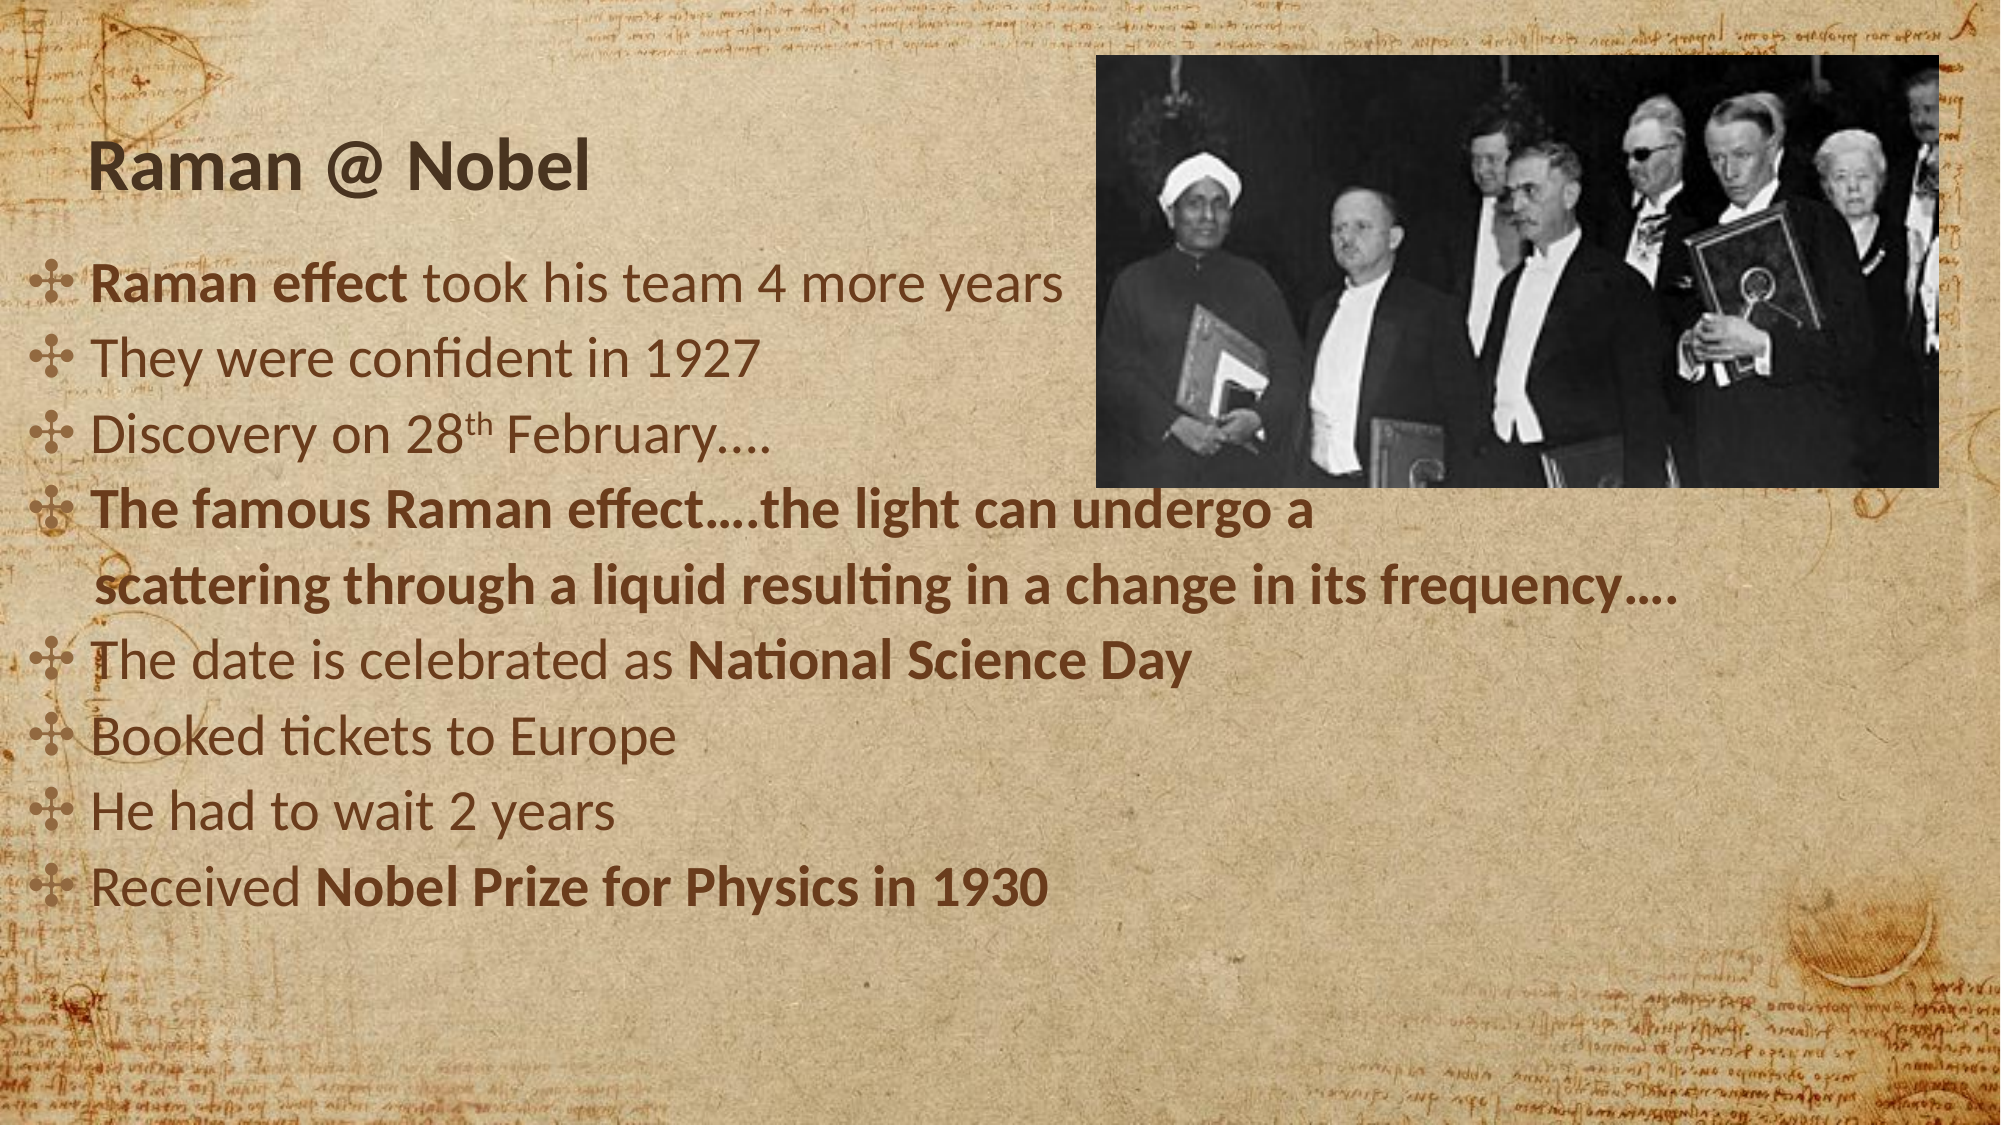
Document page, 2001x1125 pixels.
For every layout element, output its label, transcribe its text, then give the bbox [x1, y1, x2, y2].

title Raman @ Nobel [72, 77, 1091, 221]
list Raman effect took his team 4 more years They were confident in 1927 Discovery on 28th February…. The famous Raman effect….the light can undergo a scattering through a liquid resulting in a change in its frequency…. The date is celebrated as National Science Day Booked tickets to Europe He had to wait 2 years Received Nobel Prize for Physics in 1930 [0, 237, 1725, 951]
picture [0, 0, 2001, 1125]
